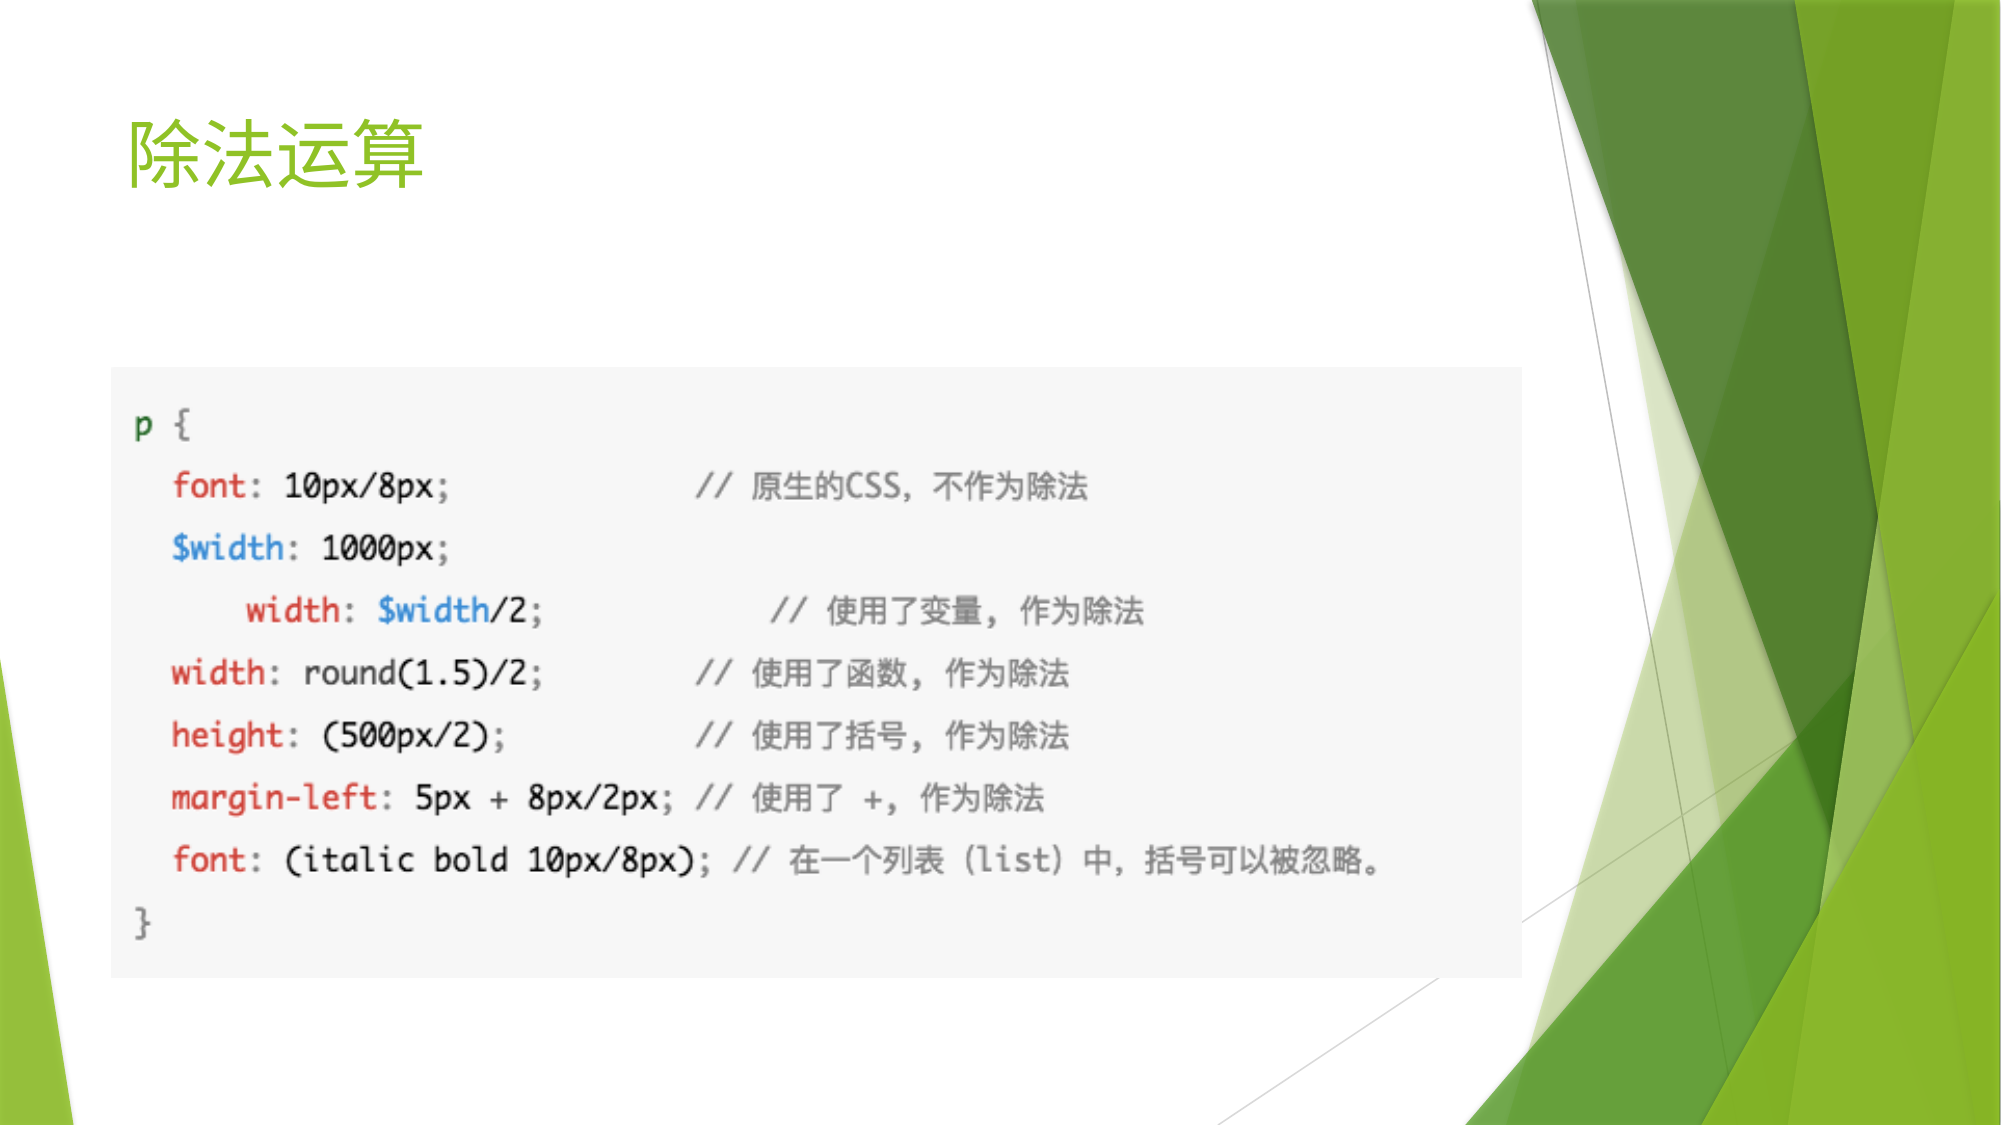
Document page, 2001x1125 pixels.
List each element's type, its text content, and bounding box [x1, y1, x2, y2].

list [110, 366, 1522, 979]
title 除法运算 [111, 99, 1522, 317]
